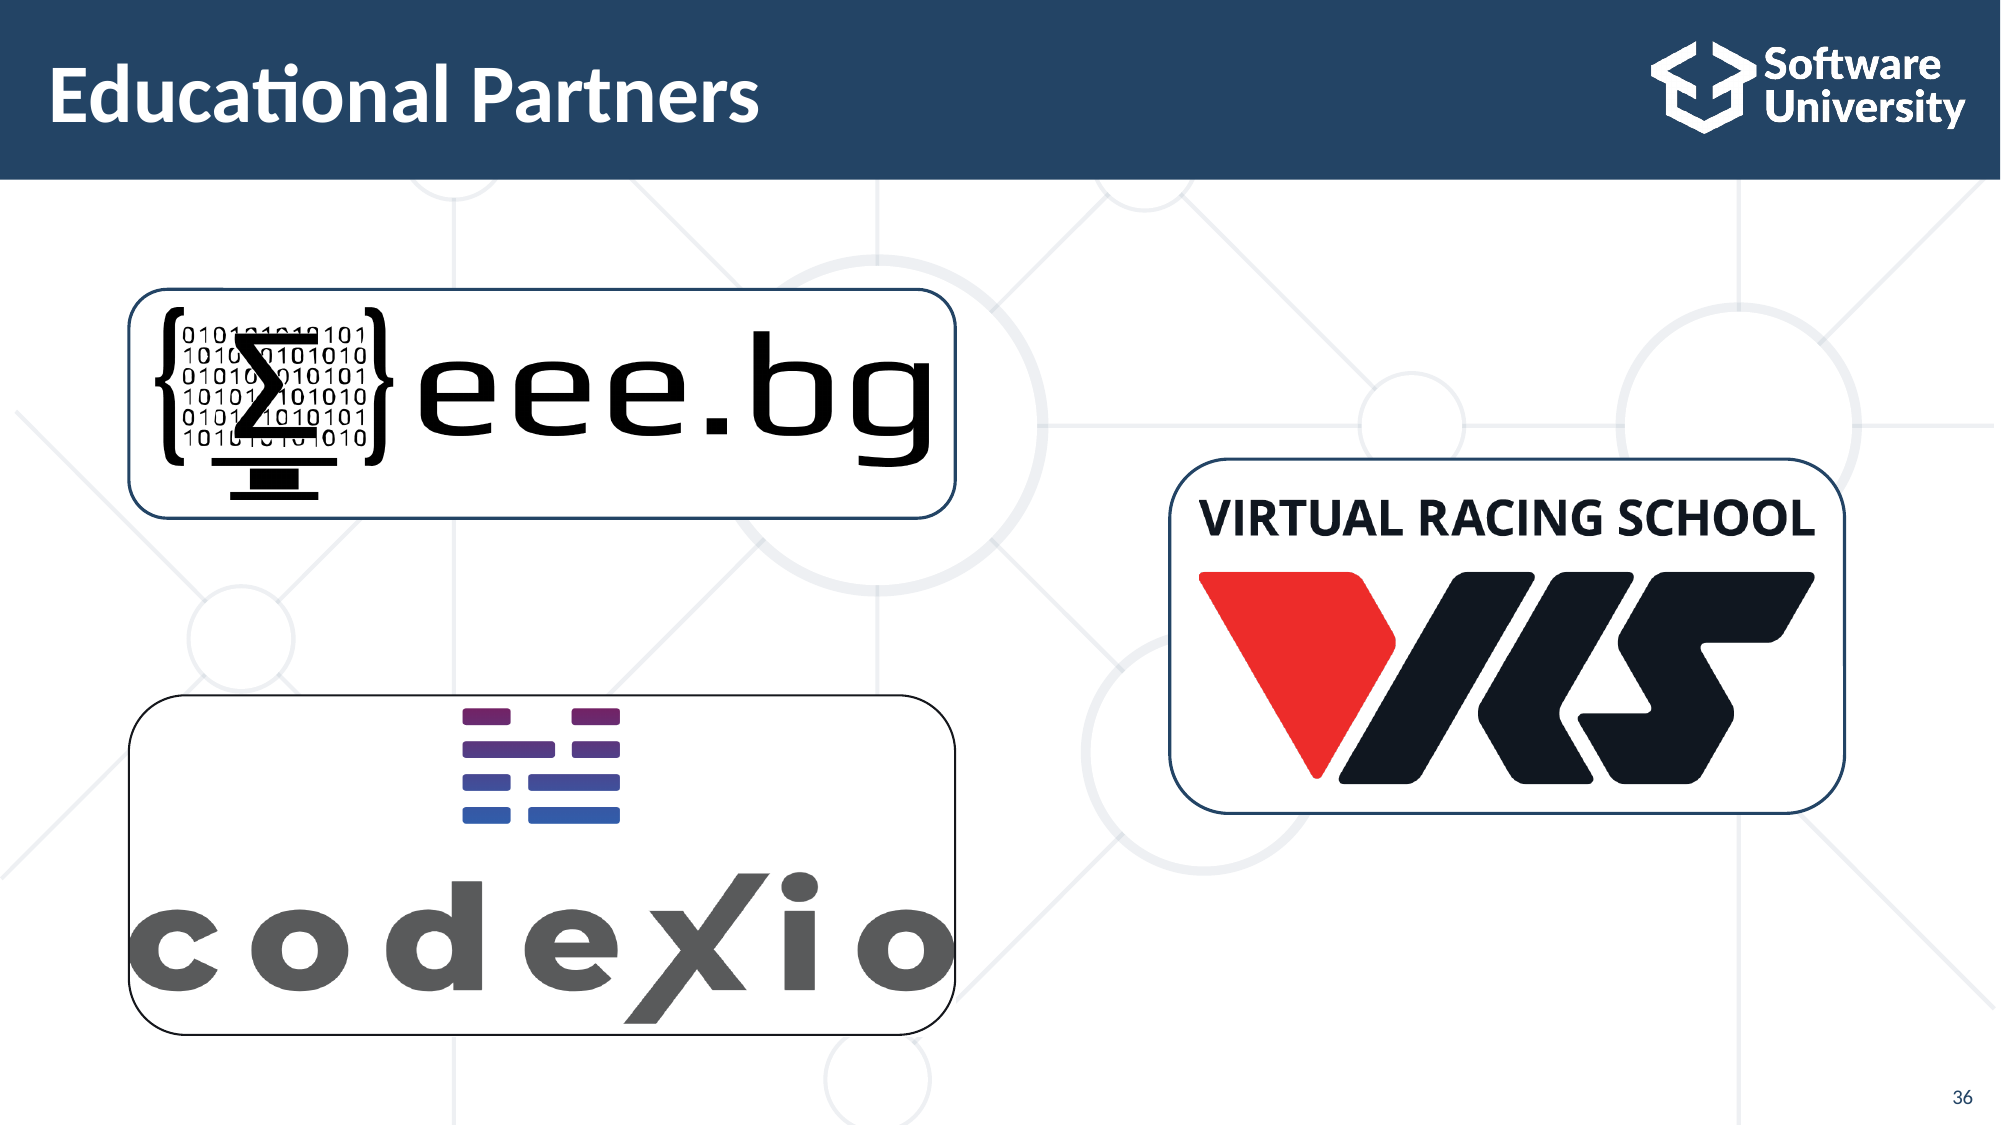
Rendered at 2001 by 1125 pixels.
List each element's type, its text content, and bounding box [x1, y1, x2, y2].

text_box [1169, 333, 1845, 950]
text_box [128, 695, 956, 1038]
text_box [128, 289, 956, 519]
slide_number 36 [1927, 1067, 1989, 1117]
title Educational Partners [31, 16, 1625, 162]
picture [1651, 41, 1966, 134]
